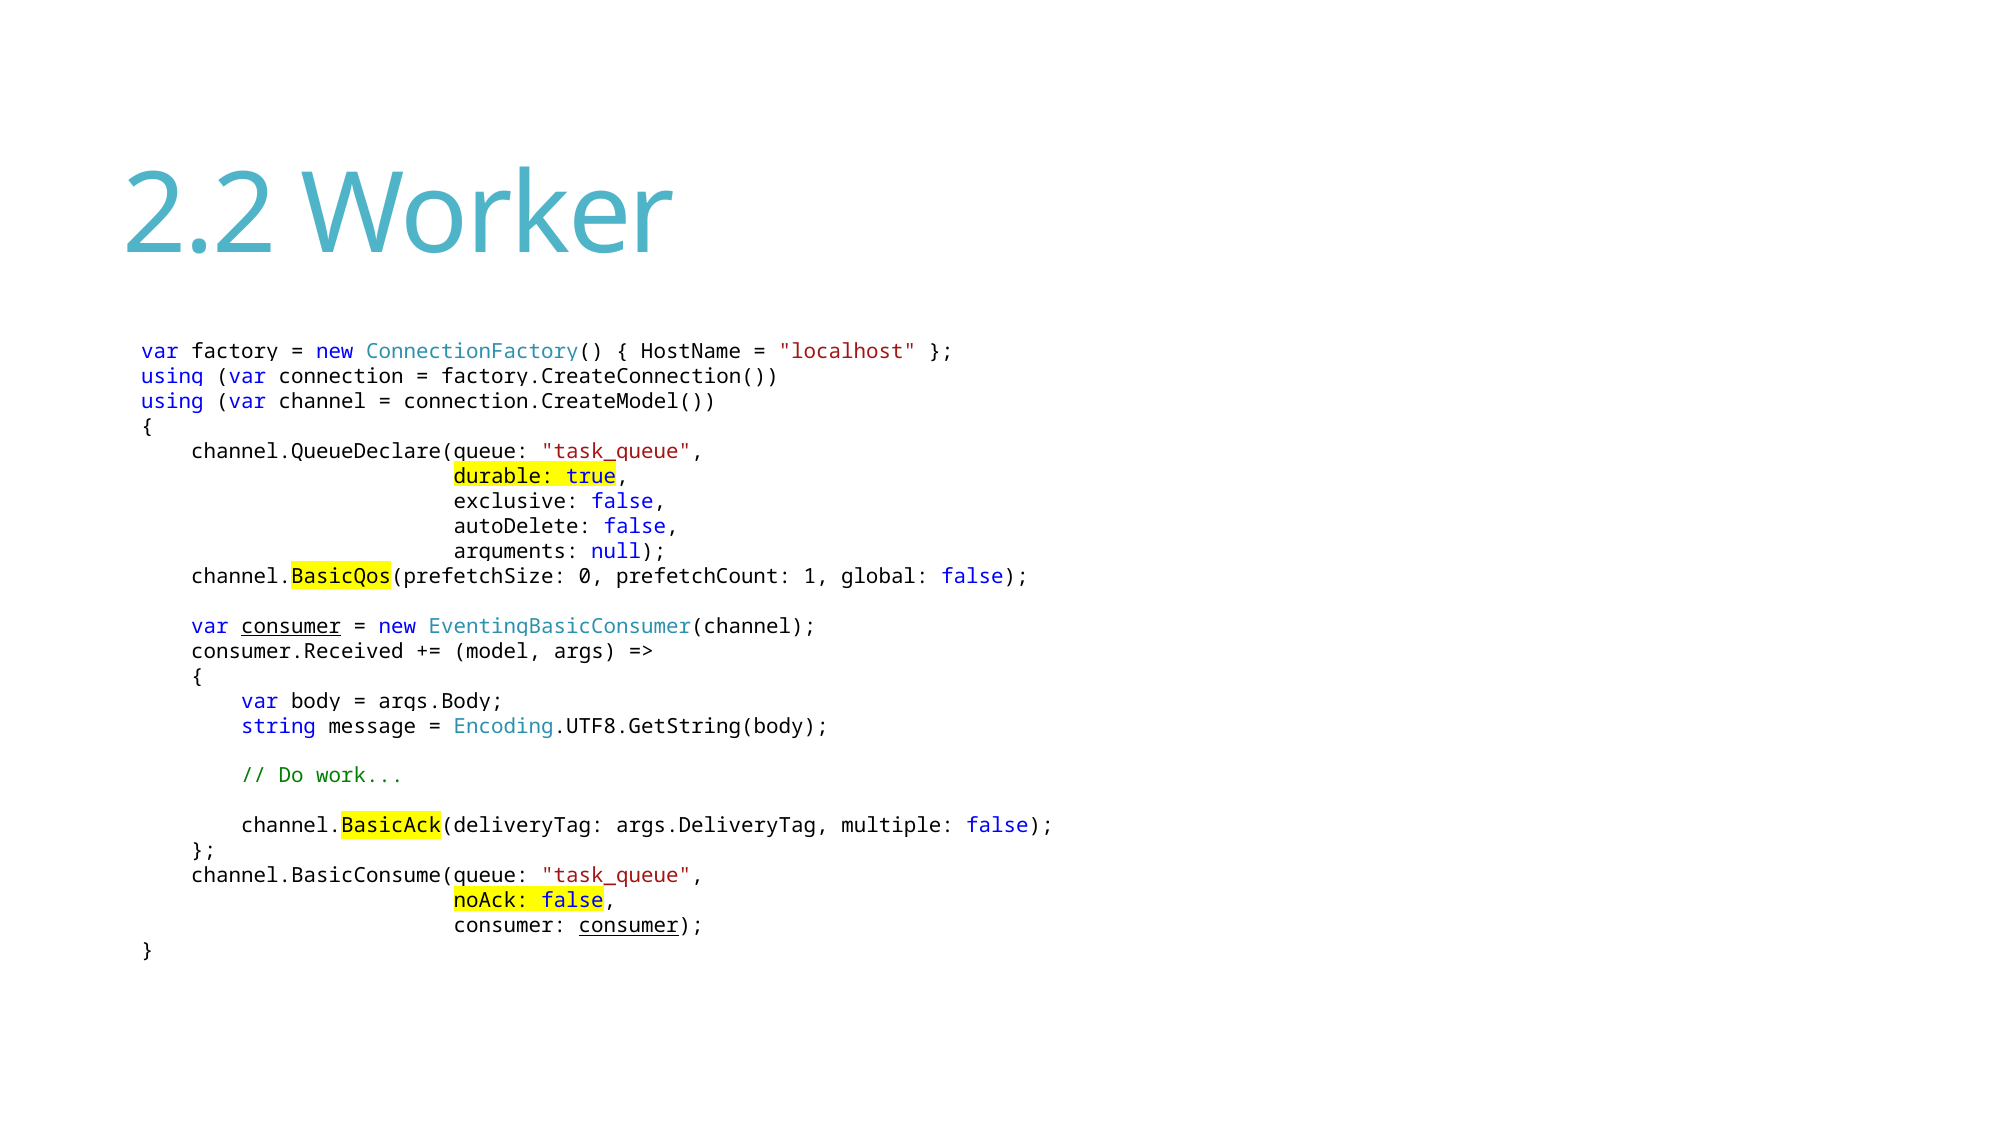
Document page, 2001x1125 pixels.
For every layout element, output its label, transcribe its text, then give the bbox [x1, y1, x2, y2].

list var factory = new ConnectionFactory() { HostName = "localhost" }; using (var connection = factory.CreateConnection()) using (var channel = connection.CreateModel()) { channel.QueueDeclare(queue: "task_queue", durable: true, exclusive: false, autoDelete: false, arguments: null); channel.BasicQos(prefetchSize: 0, prefetchCount: 1, global: false); var consumer = new EventingBasicConsumer(channel); consumer.Received += (model, args) => { var body = args.Body; string message = Encoding.UTF8.GetString(body); // Do work... channel.BasicAck(deliveryTag: args.DeliveryTag, multiple: false); }; channel.BasicConsume(queue: "task_queue", noAck: false, consumer: consumer); } [111, 329, 1876, 948]
title 2.2 Worker [107, 81, 1875, 354]
